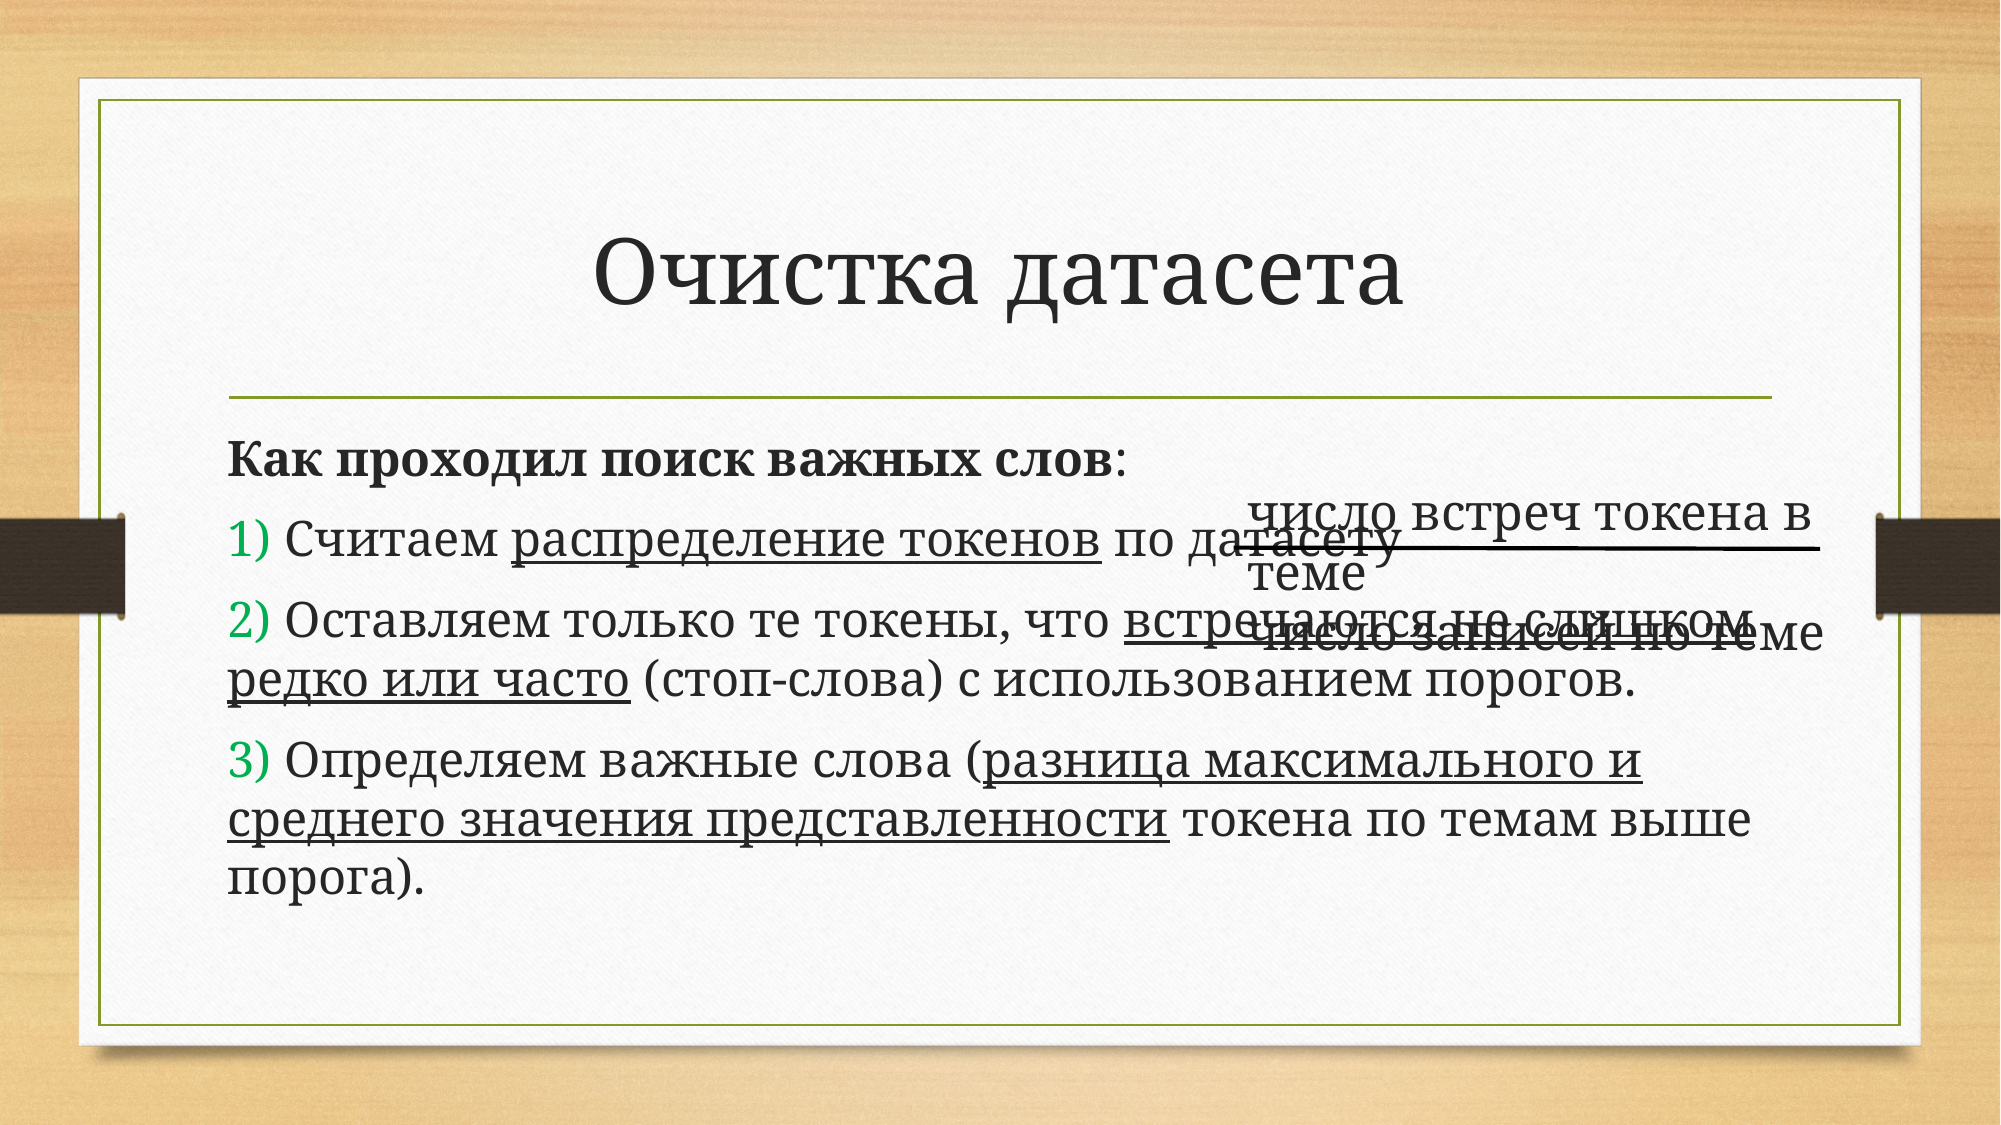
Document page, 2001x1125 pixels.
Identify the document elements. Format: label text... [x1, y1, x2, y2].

text_box число встреч токена в теме число записей по теме [1232, 472, 1925, 668]
title Очистка датасета [212, 161, 1788, 375]
picture [0, 0, 2001, 1125]
list Как проходил поиск важных слов: 1) Считаем распределение токенов по датасету 2) Оставляем только те токены, что встречаются не слишком редко или часто (стоп-слова) с использованием порогов. 3) Определяем важные слова (разница максимального и среднего значения представленности токена по темам выше порога). [212, 419, 1788, 964]
